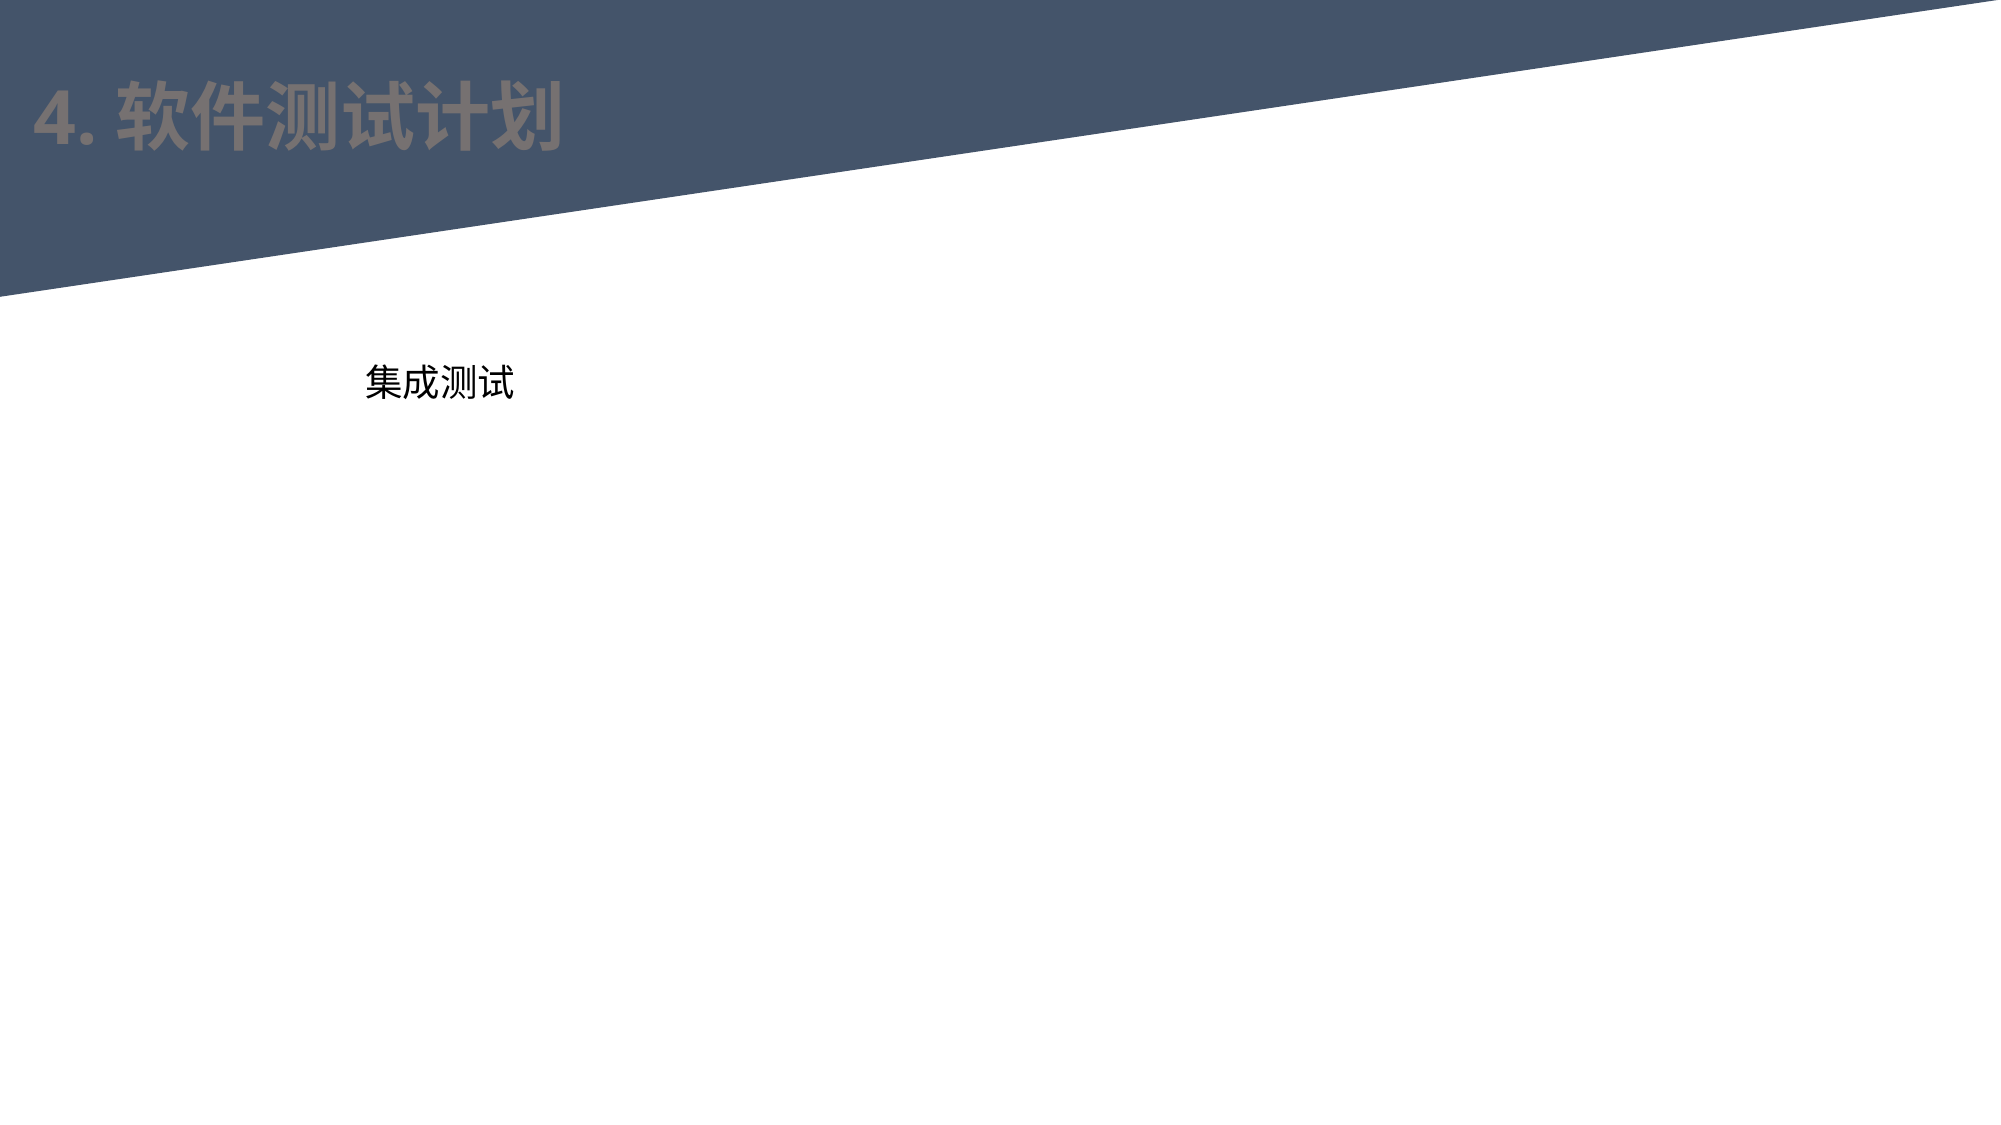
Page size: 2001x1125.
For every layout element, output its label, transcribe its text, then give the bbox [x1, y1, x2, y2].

text_box [0, 0, 1998, 297]
text_box 4.软件测试计划 [0, 62, 701, 168]
text_box 集成测试 [350, 351, 1474, 457]
